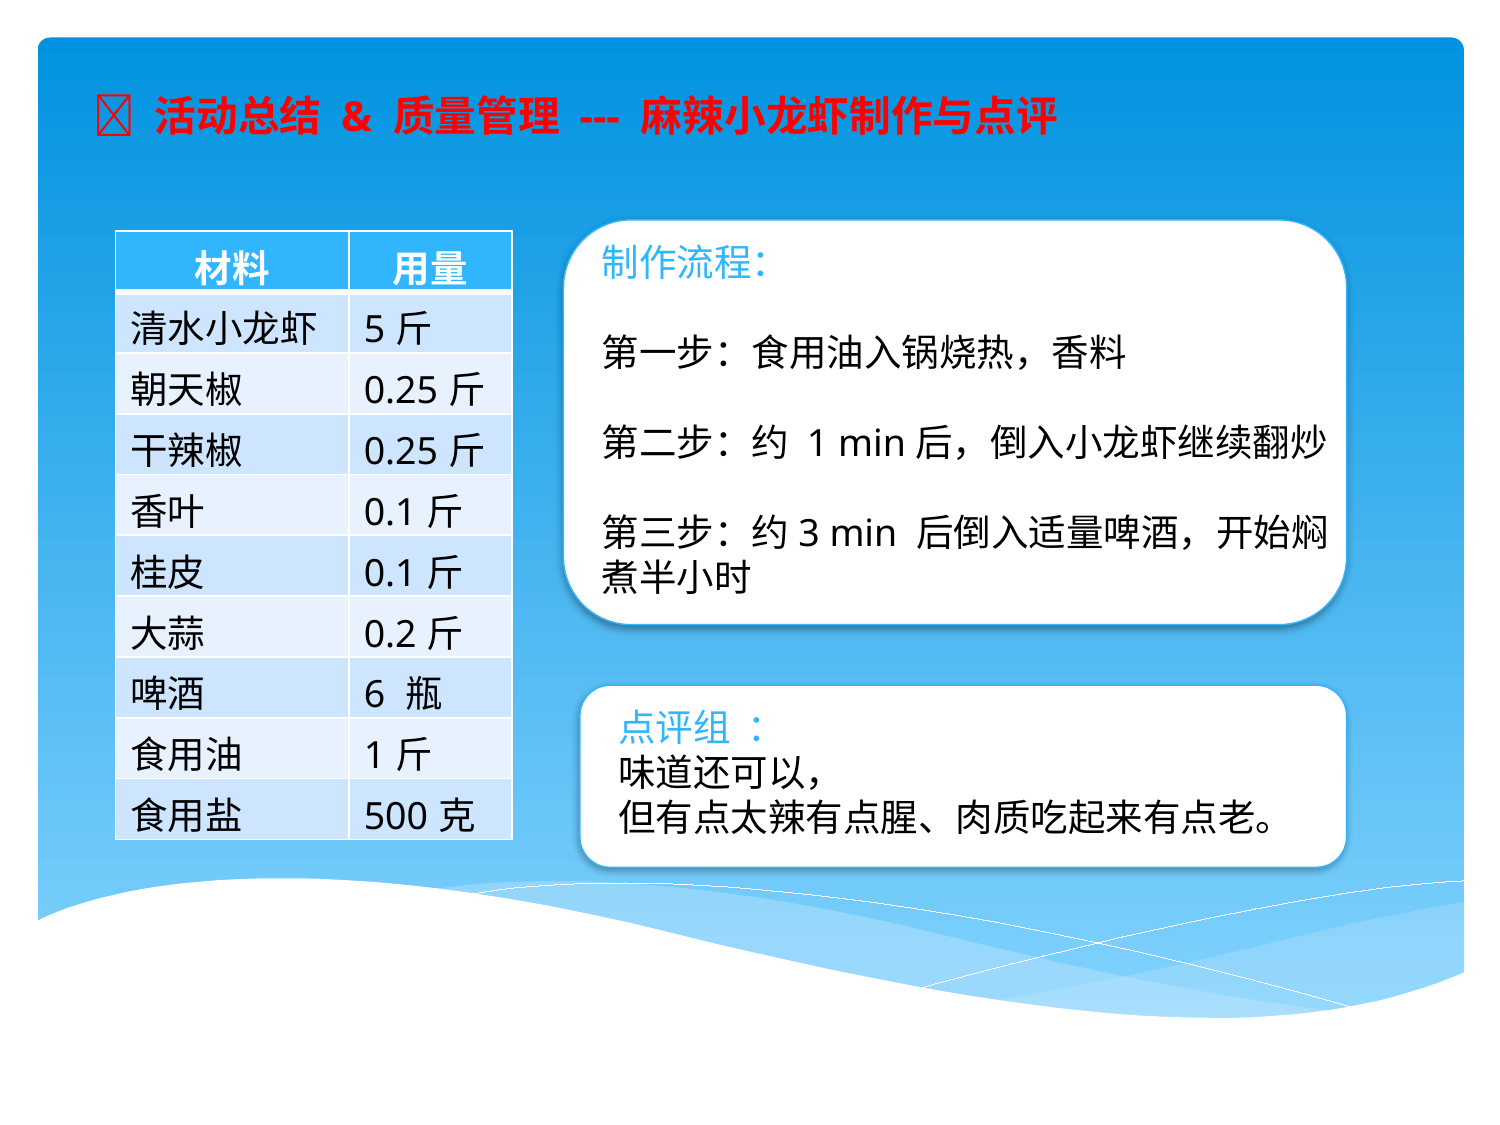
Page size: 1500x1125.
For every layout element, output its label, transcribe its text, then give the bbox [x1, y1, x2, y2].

table_cell 朝天椒 [116, 354, 348, 413]
table_cell 食用油 [116, 719, 348, 778]
table_cell 0.1斤 [350, 536, 511, 595]
table_cell 6 瓶 [350, 658, 511, 717]
text_box 点评组 ： 味道还可以， 但有点太辣有点腥、肉质吃起来有点老。 [603, 696, 1311, 847]
text_box 制作流程： 第一步：食用油入锅烧热，香料 第二步：约 1 min后，倒入小龙虾继续翻炒 第三步：约3 min 后倒入适量啤酒，开始焖煮半小时 [587, 231, 1347, 606]
table_cell 食用盐 [116, 779, 348, 839]
text_box  活动总结 & 质量管理 --- 麻辣小龙虾制作与点评 [78, 82, 1347, 148]
table_cell 香叶 [116, 475, 348, 534]
text_box [562, 235, 1327, 626]
table_cell 大蒜 [116, 597, 348, 656]
table_cell 0.25斤 [350, 354, 511, 413]
table_cell 1斤 [350, 719, 511, 778]
table_cell 清水小龙虾 [116, 295, 348, 352]
table_cell 干辣椒 [116, 415, 348, 474]
text_box [579, 684, 1348, 869]
table_cell 桂皮 [116, 536, 348, 595]
text_box [592, 219, 1318, 231]
table_cell 5斤 [350, 295, 511, 352]
table_cell 500克 [350, 779, 511, 839]
table_cell 0.25斤 [350, 415, 511, 474]
table_header 用量 [350, 232, 511, 289]
table_cell 0.1斤 [350, 475, 511, 534]
table_cell 0.2斤 [350, 597, 511, 656]
table_cell 啤酒 [116, 658, 348, 717]
table_header 材料 [116, 232, 348, 289]
